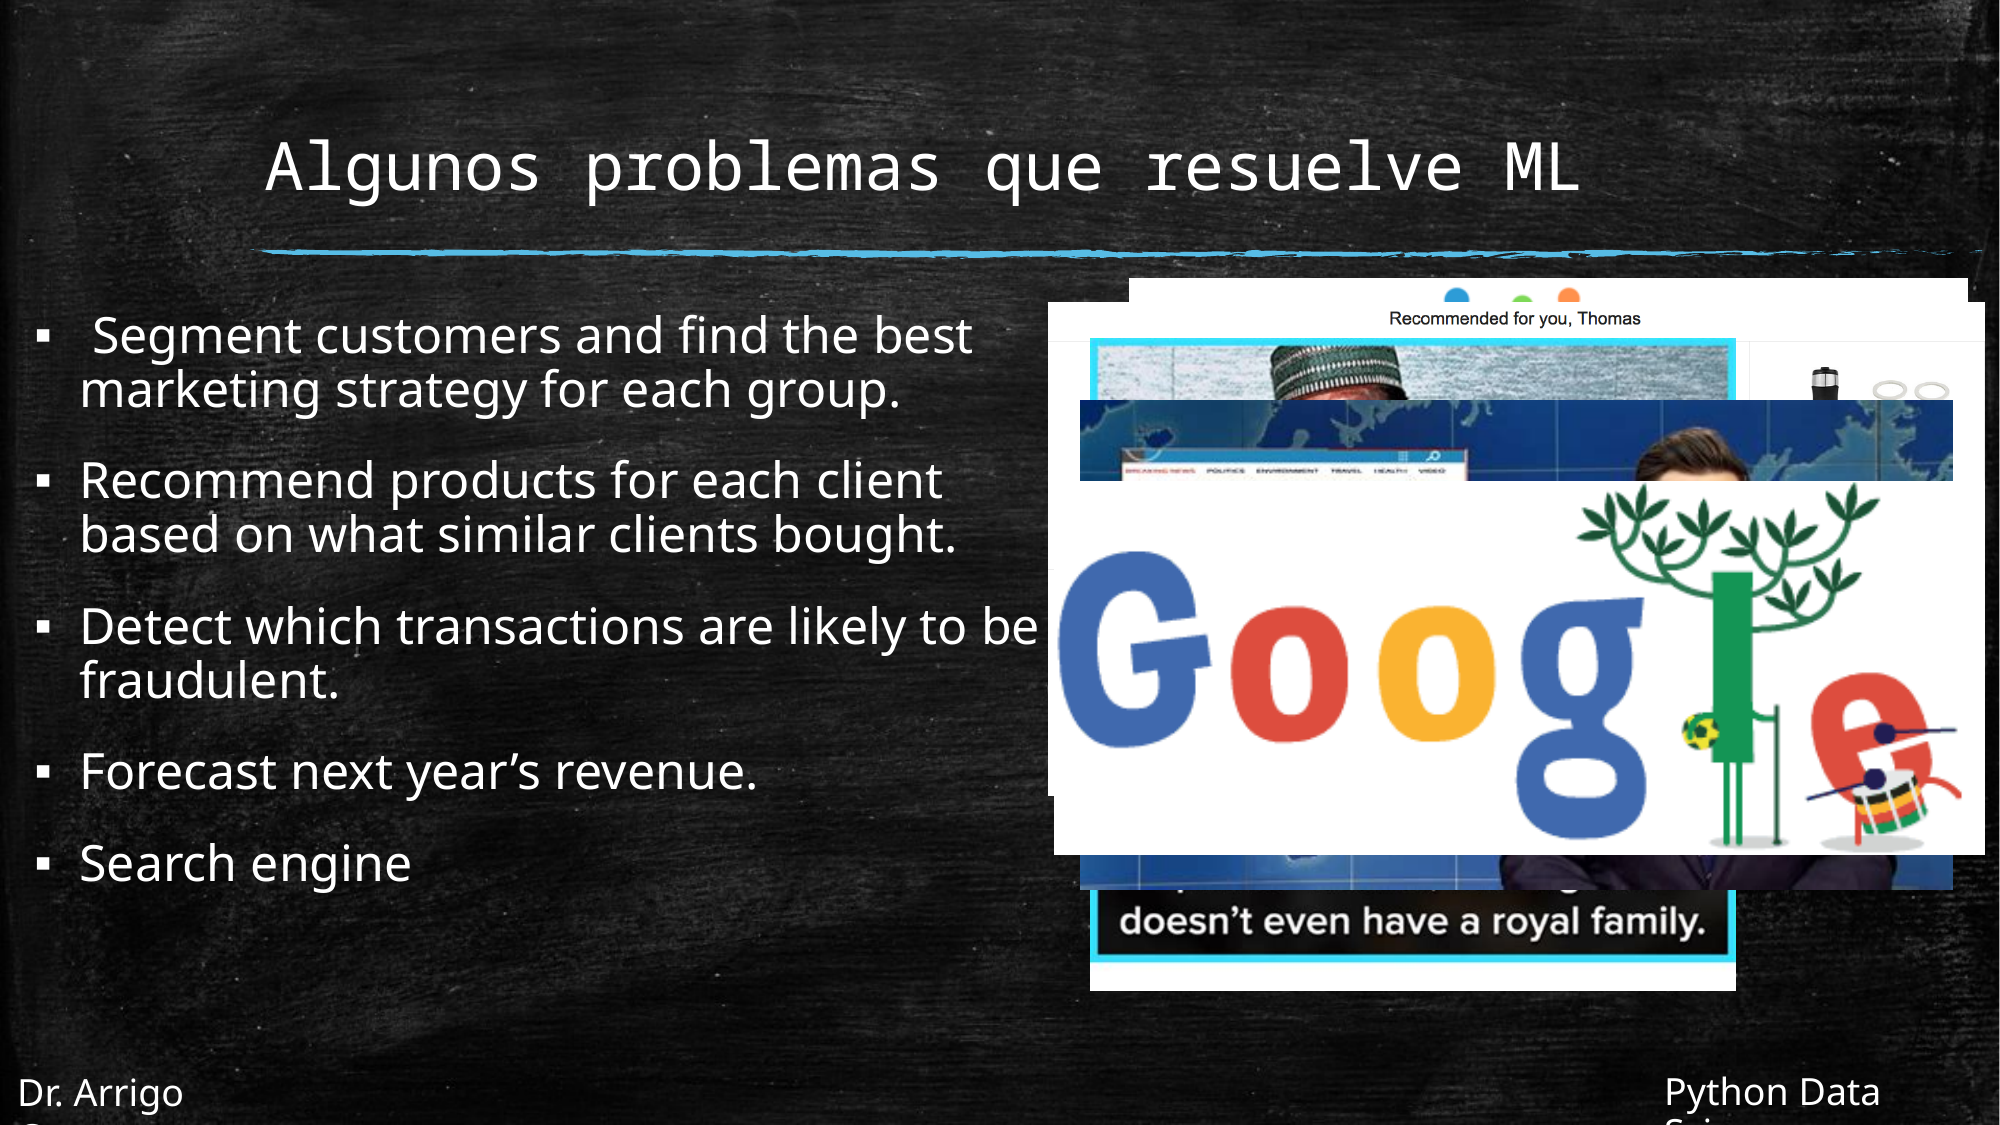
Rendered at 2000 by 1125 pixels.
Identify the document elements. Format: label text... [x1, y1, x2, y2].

picture [1048, 278, 1985, 991]
list Segment customers and find the best marketing strategy for each group. Recommend products for each client based on what similar clients bought. Detect which transactions are likely to be fraudulent. Forecast next year’s revenue. Search engine [19, 302, 1090, 976]
title Algunos problemas que resuelve ML [249, 45, 1750, 213]
